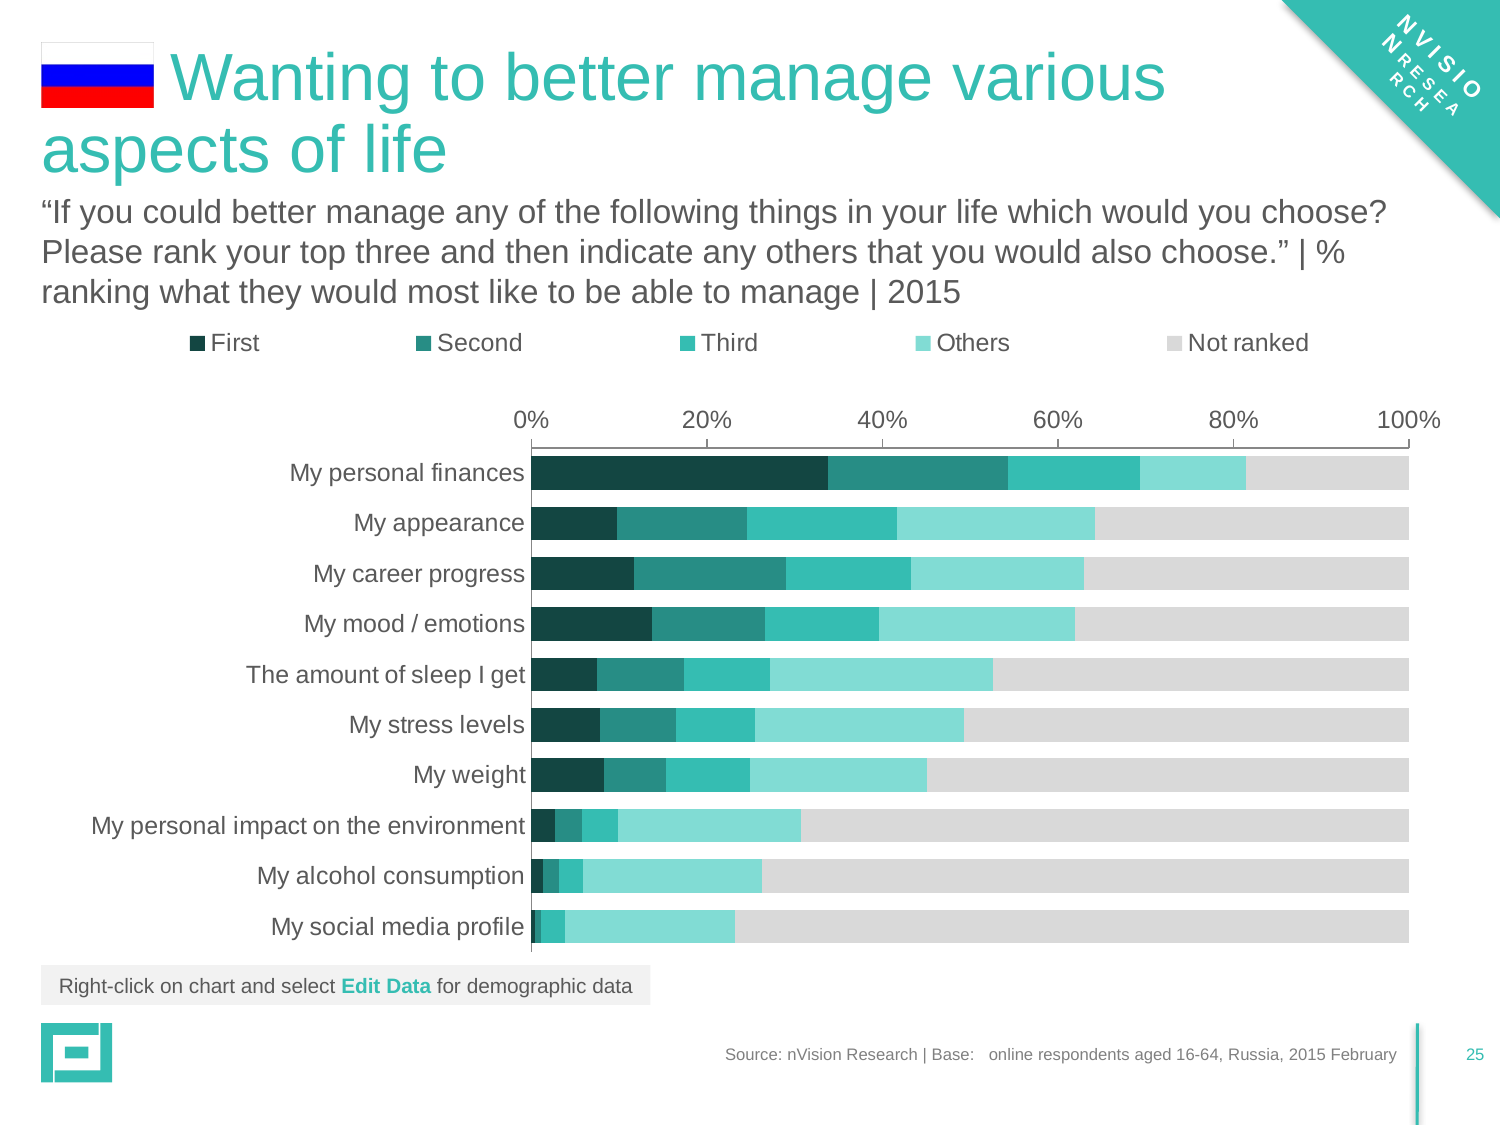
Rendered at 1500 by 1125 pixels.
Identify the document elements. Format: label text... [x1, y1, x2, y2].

title Wanting to better manage various aspects of life [151, 42, 1276, 116]
list “If you could better manage any of the following things in your life which would you choose? Please rank your top three and then indicate any others that you would also choose.” | % ranking what they would most like to be able to manage | 2015 [41, 190, 1459, 301]
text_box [1281, 0, 1500, 219]
list Source: nVision Research | Base: online respondents aged 16-64, Russia, 2015 February [112, 1039, 1414, 1072]
picture [40, 42, 154, 108]
text_box Right-click on chart and select Edit Data for demographic data [41, 972, 651, 1005]
chart [40, 302, 1460, 965]
